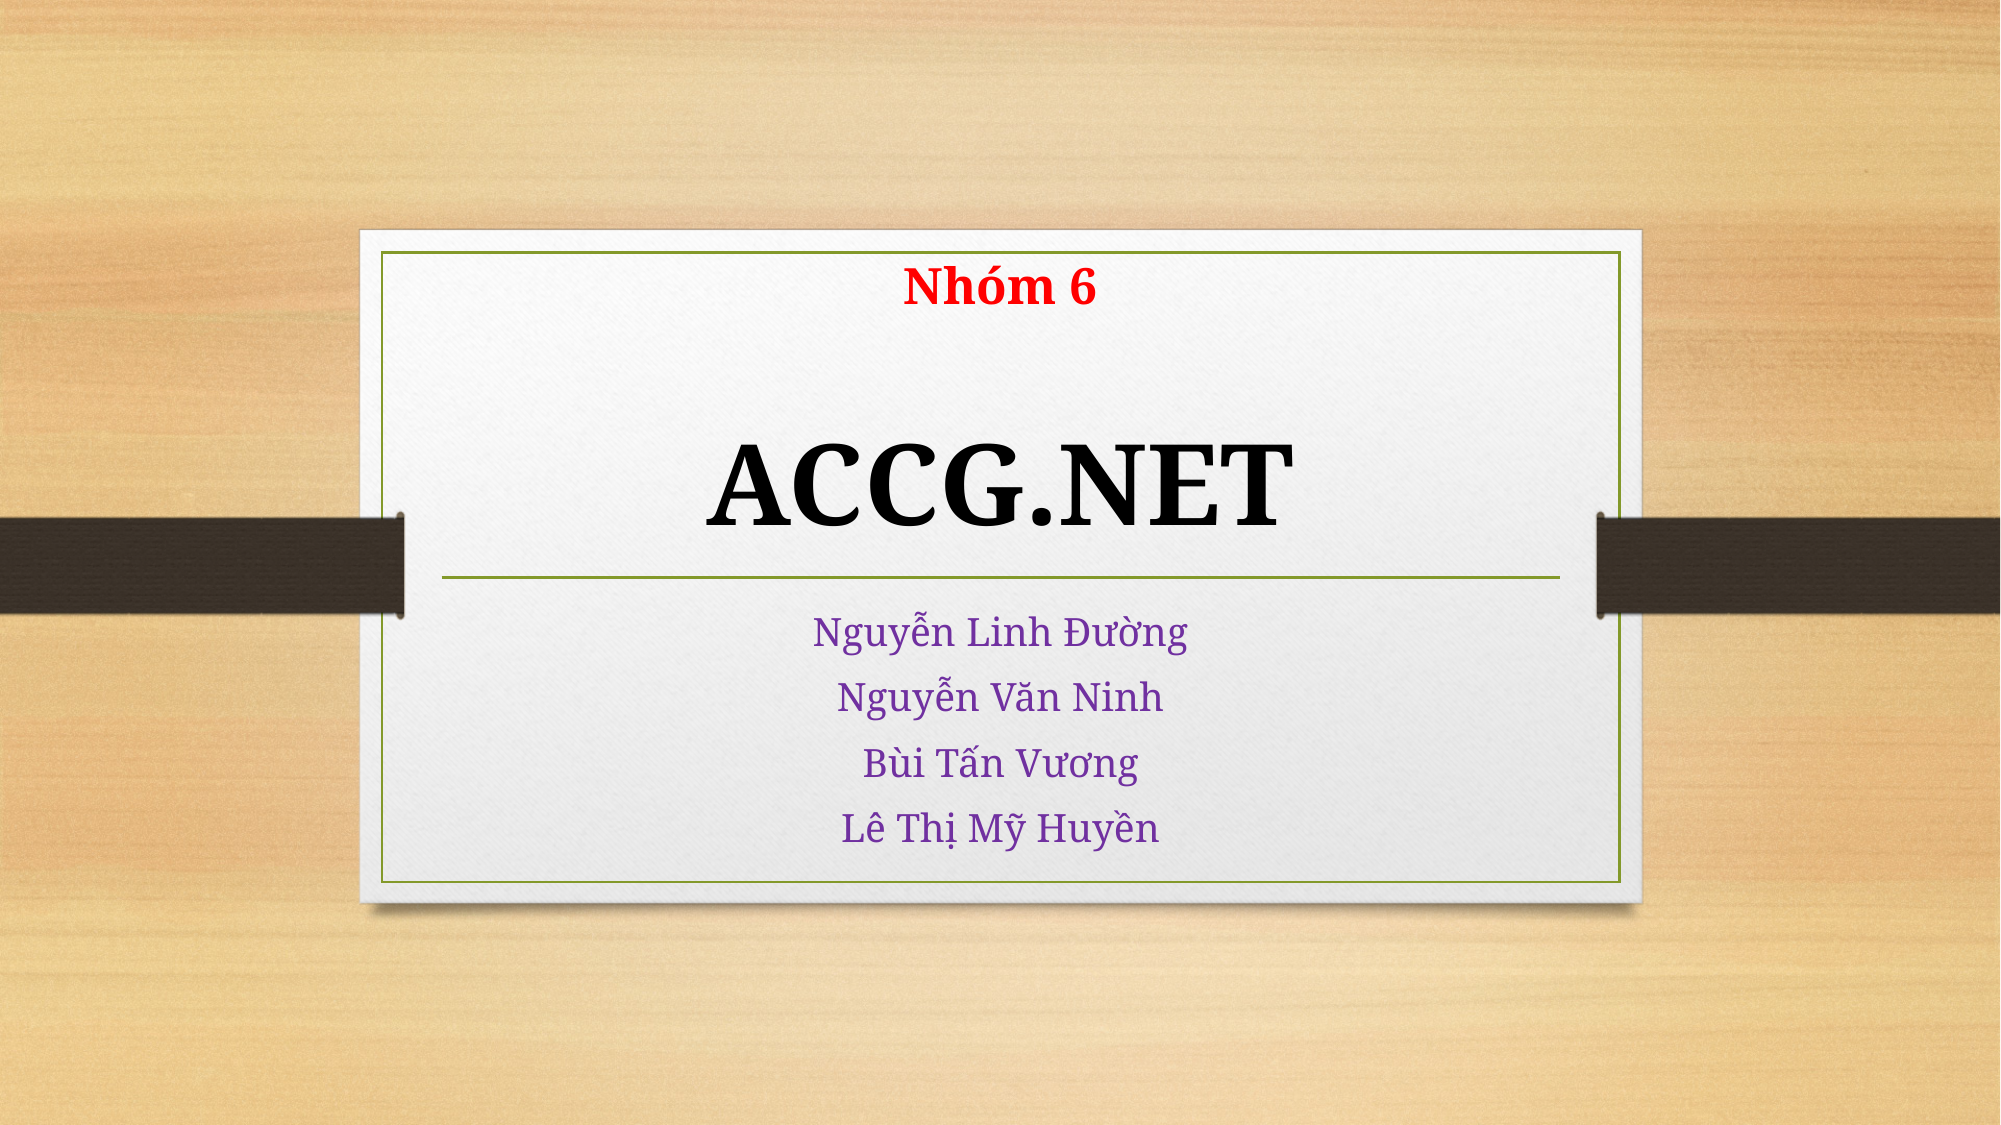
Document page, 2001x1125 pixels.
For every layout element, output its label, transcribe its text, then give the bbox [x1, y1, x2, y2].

subtitle Nguyễn Linh Đường Nguyễn Văn Ninh Bùi Tấn Vương Lê Thị Mỹ Huyền [441, 600, 1560, 861]
picture [0, 0, 2001, 1125]
text_box Nhóm 6 [888, 247, 1113, 322]
title ACCG.NET [441, 393, 1560, 556]
